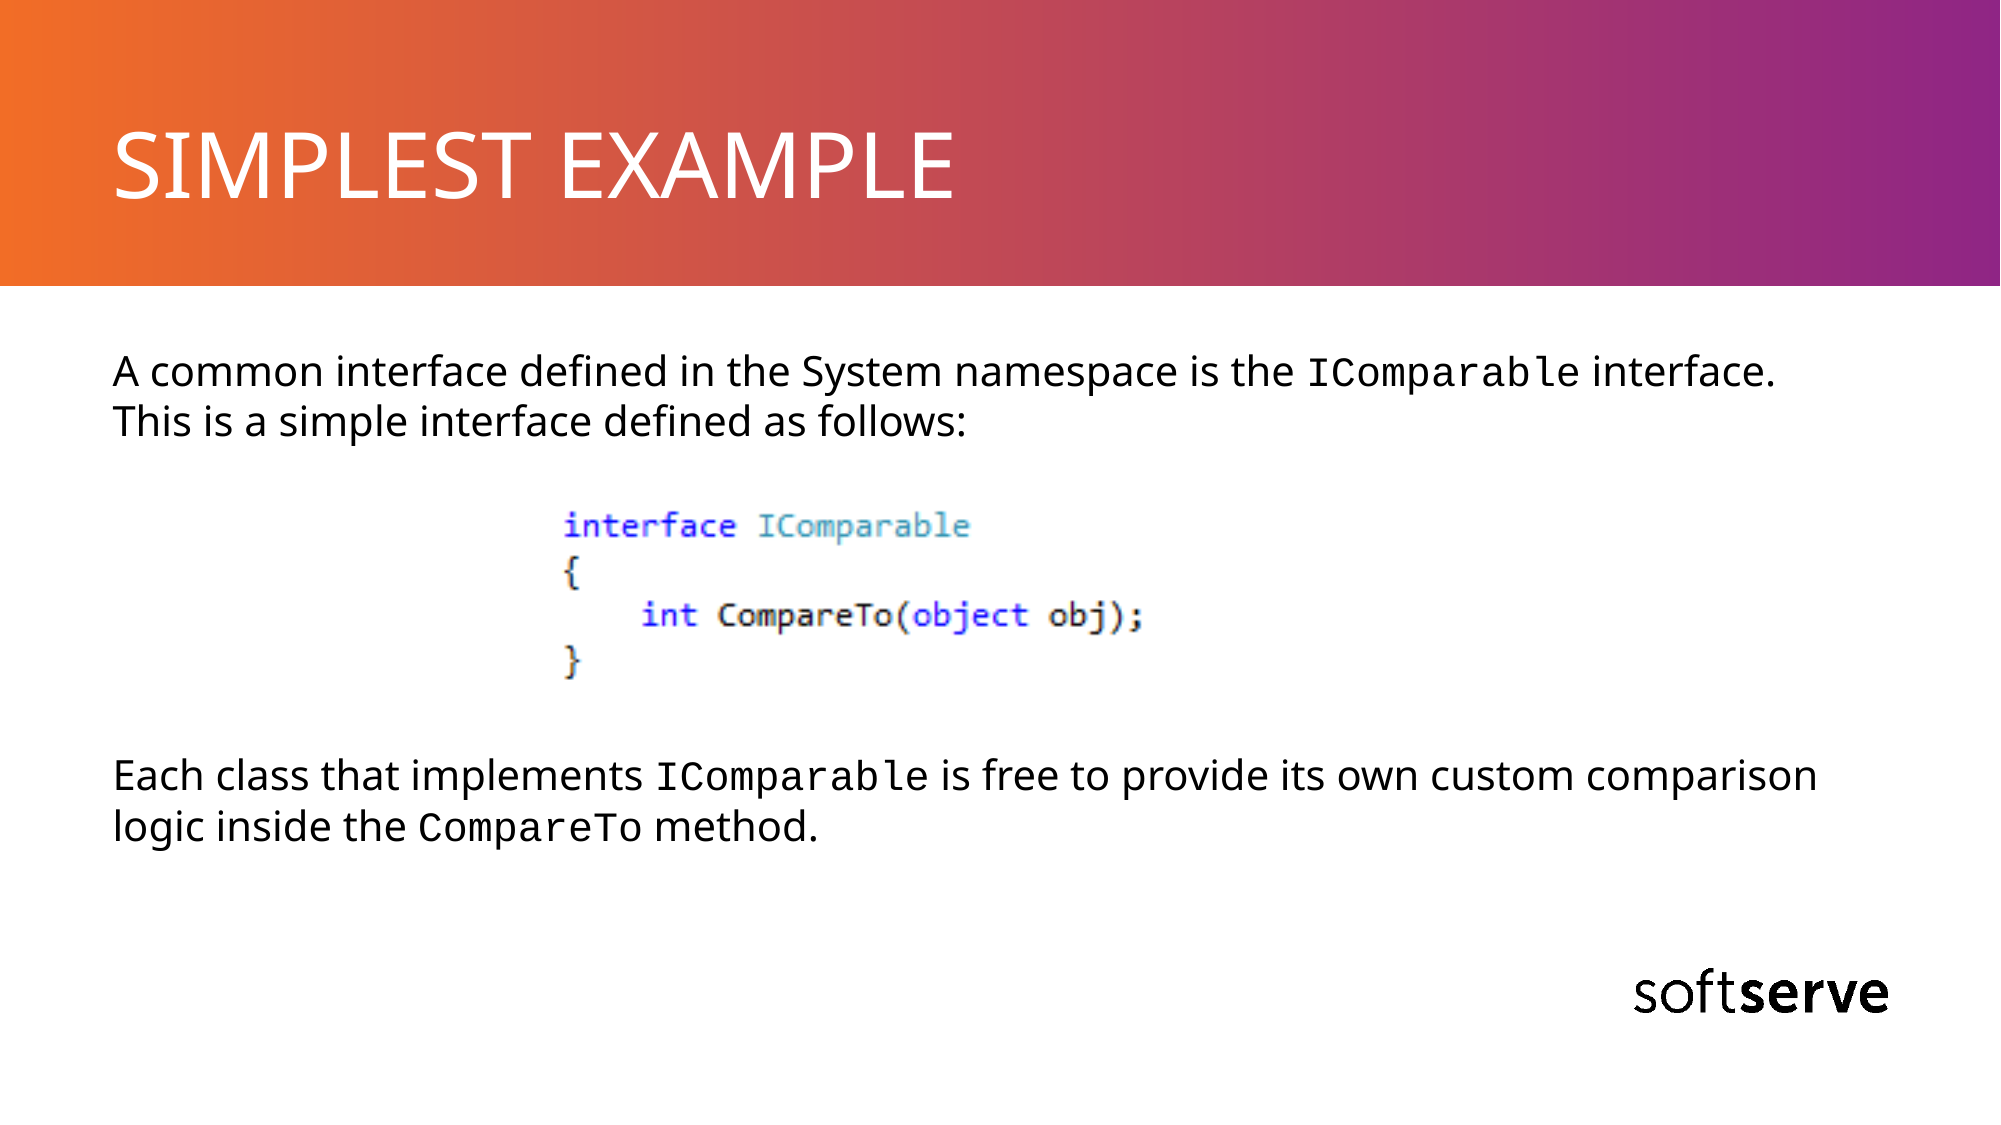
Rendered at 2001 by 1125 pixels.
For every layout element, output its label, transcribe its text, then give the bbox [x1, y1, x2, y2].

list A common interface defined in the System namespace is the IComparable interface. This is a simple interface defined as follows: Each class that implements IComparable is free to provide its own custom comparison logic inside the CompareTo method. [112, 337, 1888, 1013]
title SIMPLEST EXAMPLE [112, 112, 1888, 225]
picture [524, 493, 1186, 719]
